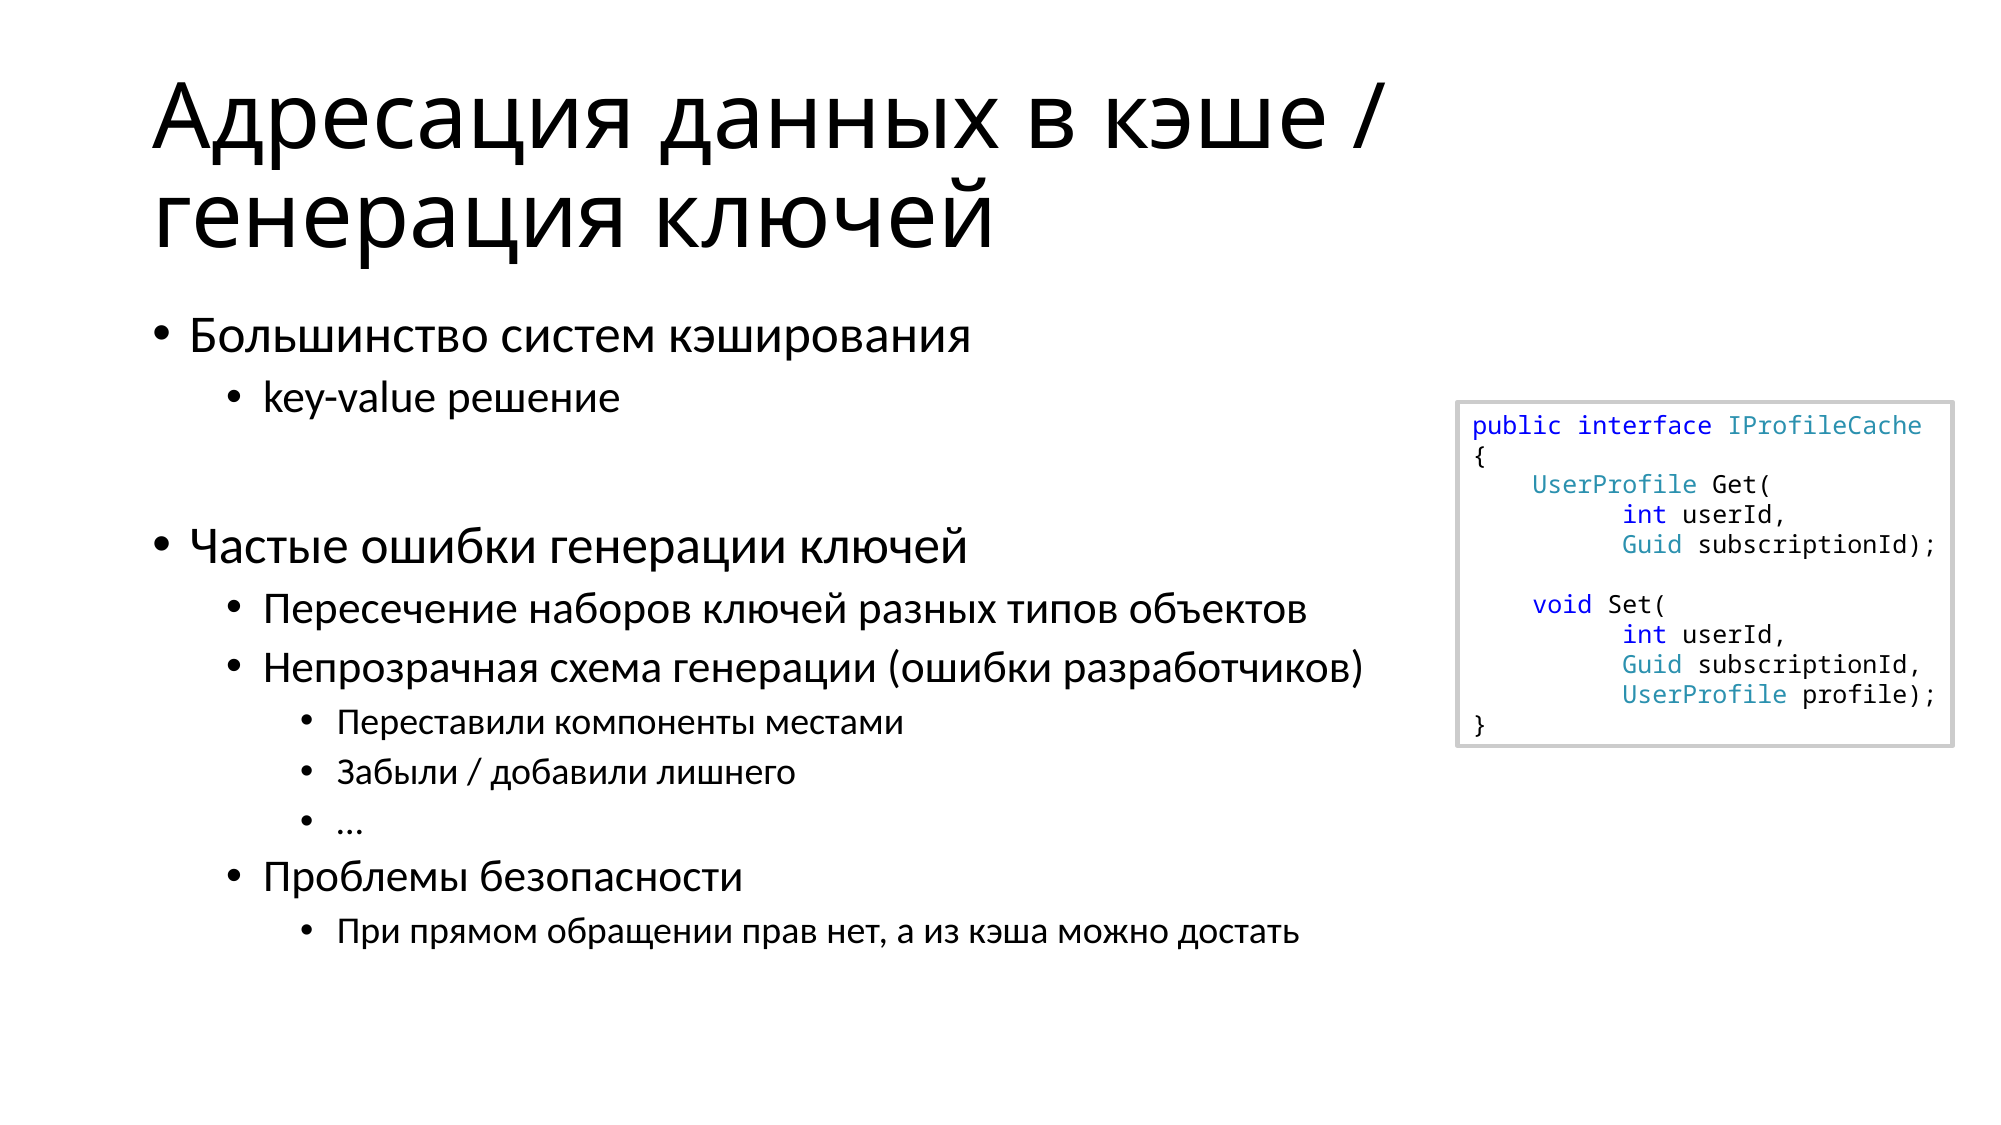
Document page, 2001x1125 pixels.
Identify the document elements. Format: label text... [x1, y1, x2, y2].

text_box public interface IProfileCache { UserProfile Get( int userId, Guid subscriptionId); void Set( int userId, Guid subscriptionId, UserProfile profile); } [1457, 401, 1953, 746]
list Большинство систем кэширования key-value решение Частые ошибки генерации ключей Пересечение наборов ключей разных типов объектов Непрозрачная схема генерации (ошибки разработчиков) Переставили компоненты местами Забыли / добавили лишнего … Проблемы безопасности При прямом обращении прав нет, а из кэша можно достать [137, 299, 1383, 1014]
title Адресация данных в кэше / генерация ключей [137, 59, 1863, 278]
